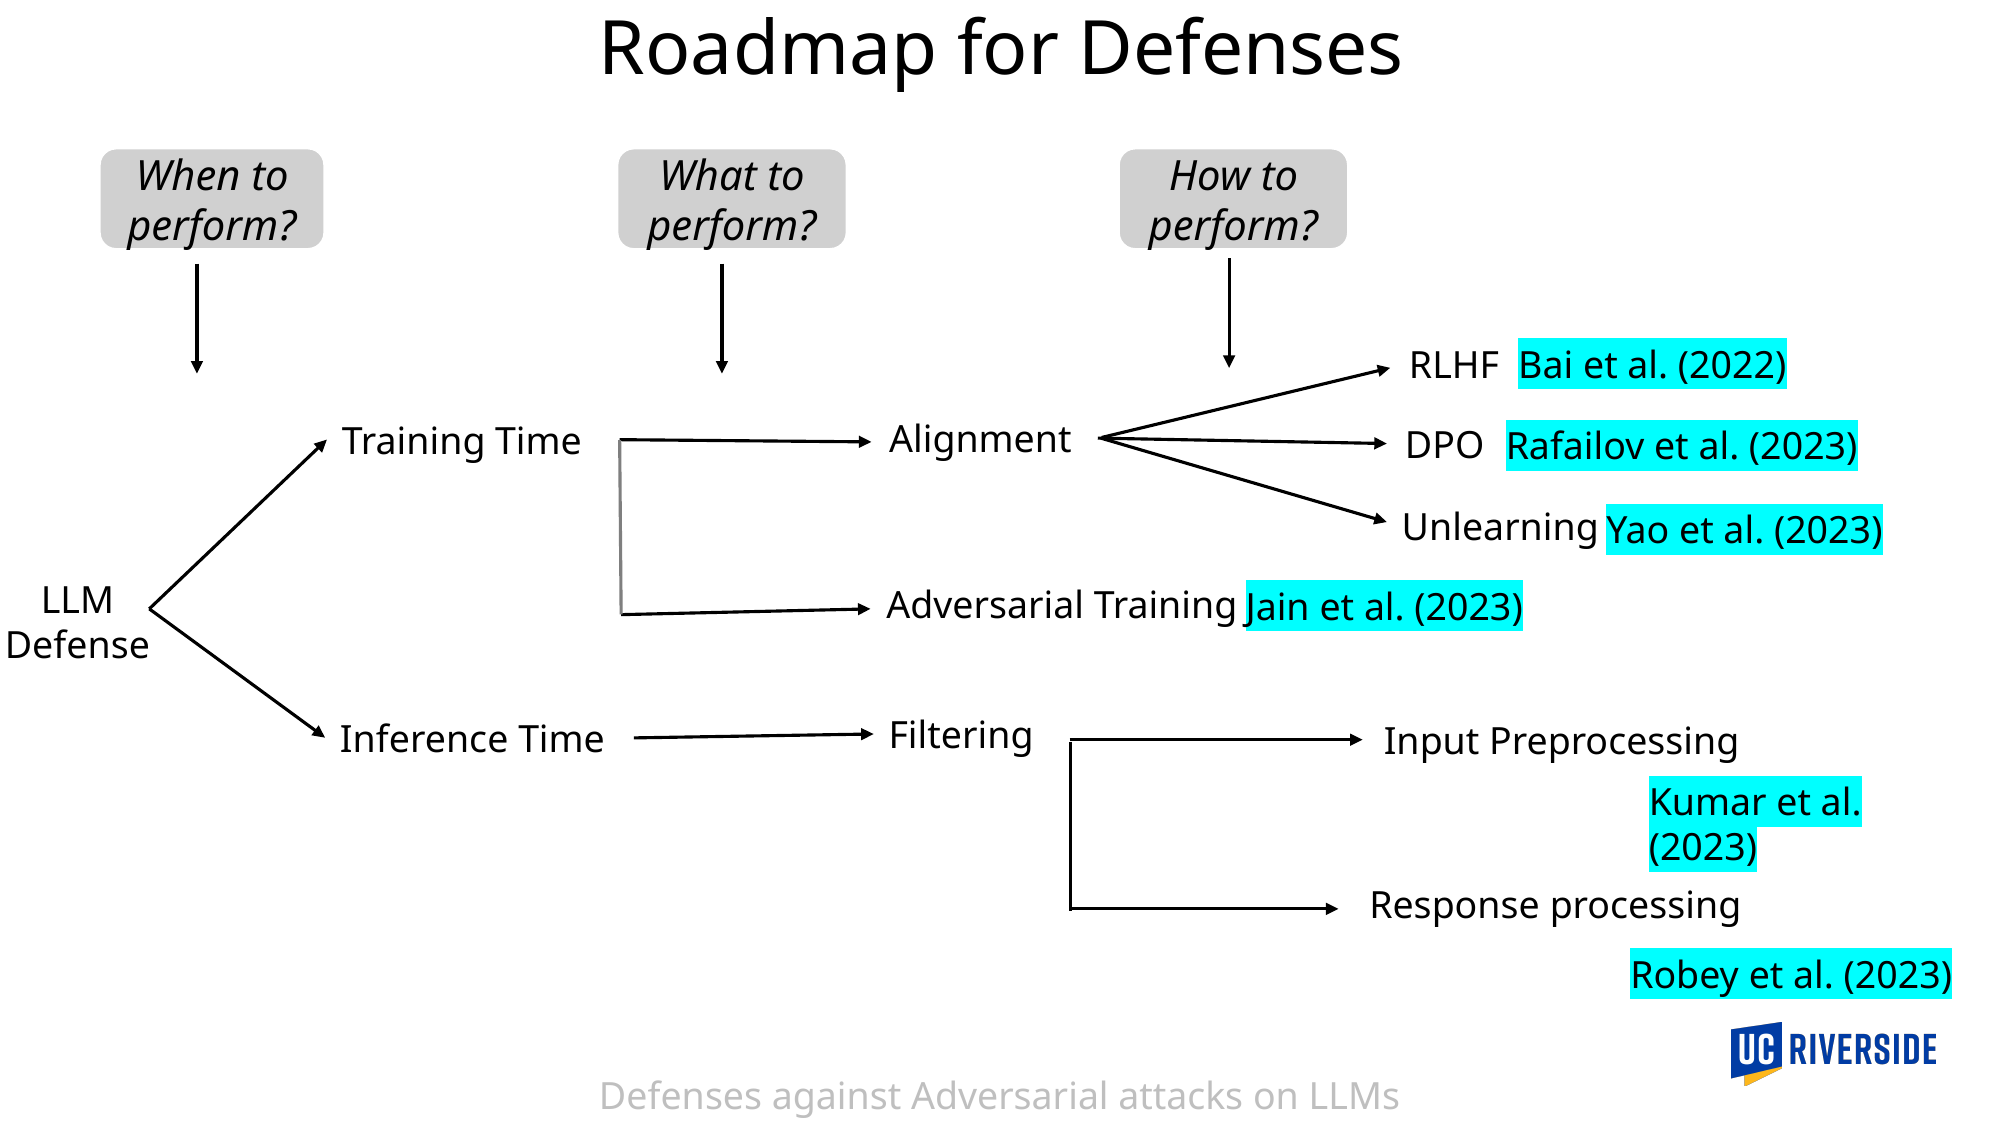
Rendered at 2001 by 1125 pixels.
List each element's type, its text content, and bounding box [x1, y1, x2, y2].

text_box Unlearning [1386, 495, 1639, 556]
text_box RLHF [1393, 333, 1503, 394]
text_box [626, 608, 871, 615]
text_box Inference Time [324, 707, 792, 768]
text_box Roadmap for Defenses [3, 0, 2000, 98]
text_box Response processing [1354, 874, 1836, 934]
text_box Jain et al. (2023) [1230, 575, 1698, 636]
text_box Yao et al. (2023) [1591, 498, 1952, 559]
text_box How to perform? [1118, 147, 1349, 250]
text_box Adversarial Training [871, 573, 1319, 634]
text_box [1101, 438, 1387, 523]
text_box When to perform? [99, 147, 325, 250]
text_box Input Preprocessing [1368, 709, 1836, 770]
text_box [622, 439, 872, 443]
text_box Robey et al. (2023) [1615, 943, 2000, 1004]
picture [1731, 1022, 1937, 1086]
text_box Filtering [873, 703, 1167, 764]
text_box LLM Defense [0, 568, 143, 674]
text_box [148, 615, 326, 739]
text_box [633, 734, 874, 739]
text_box Defenses against Adversarial attacks on LLMs [0, 1064, 2000, 1125]
text_box Rafailov et al. (2023) [1490, 414, 1910, 475]
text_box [148, 439, 327, 610]
text_box What to perform? [616, 147, 848, 250]
text_box Kumar et al. (2023) [1633, 770, 1994, 921]
text_box Alignment [874, 408, 1096, 468]
text_box DPO [1392, 413, 1539, 474]
text_box Training Time [326, 409, 620, 470]
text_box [1101, 367, 1391, 438]
text_box Bai et al. (2022) [1503, 333, 1863, 394]
